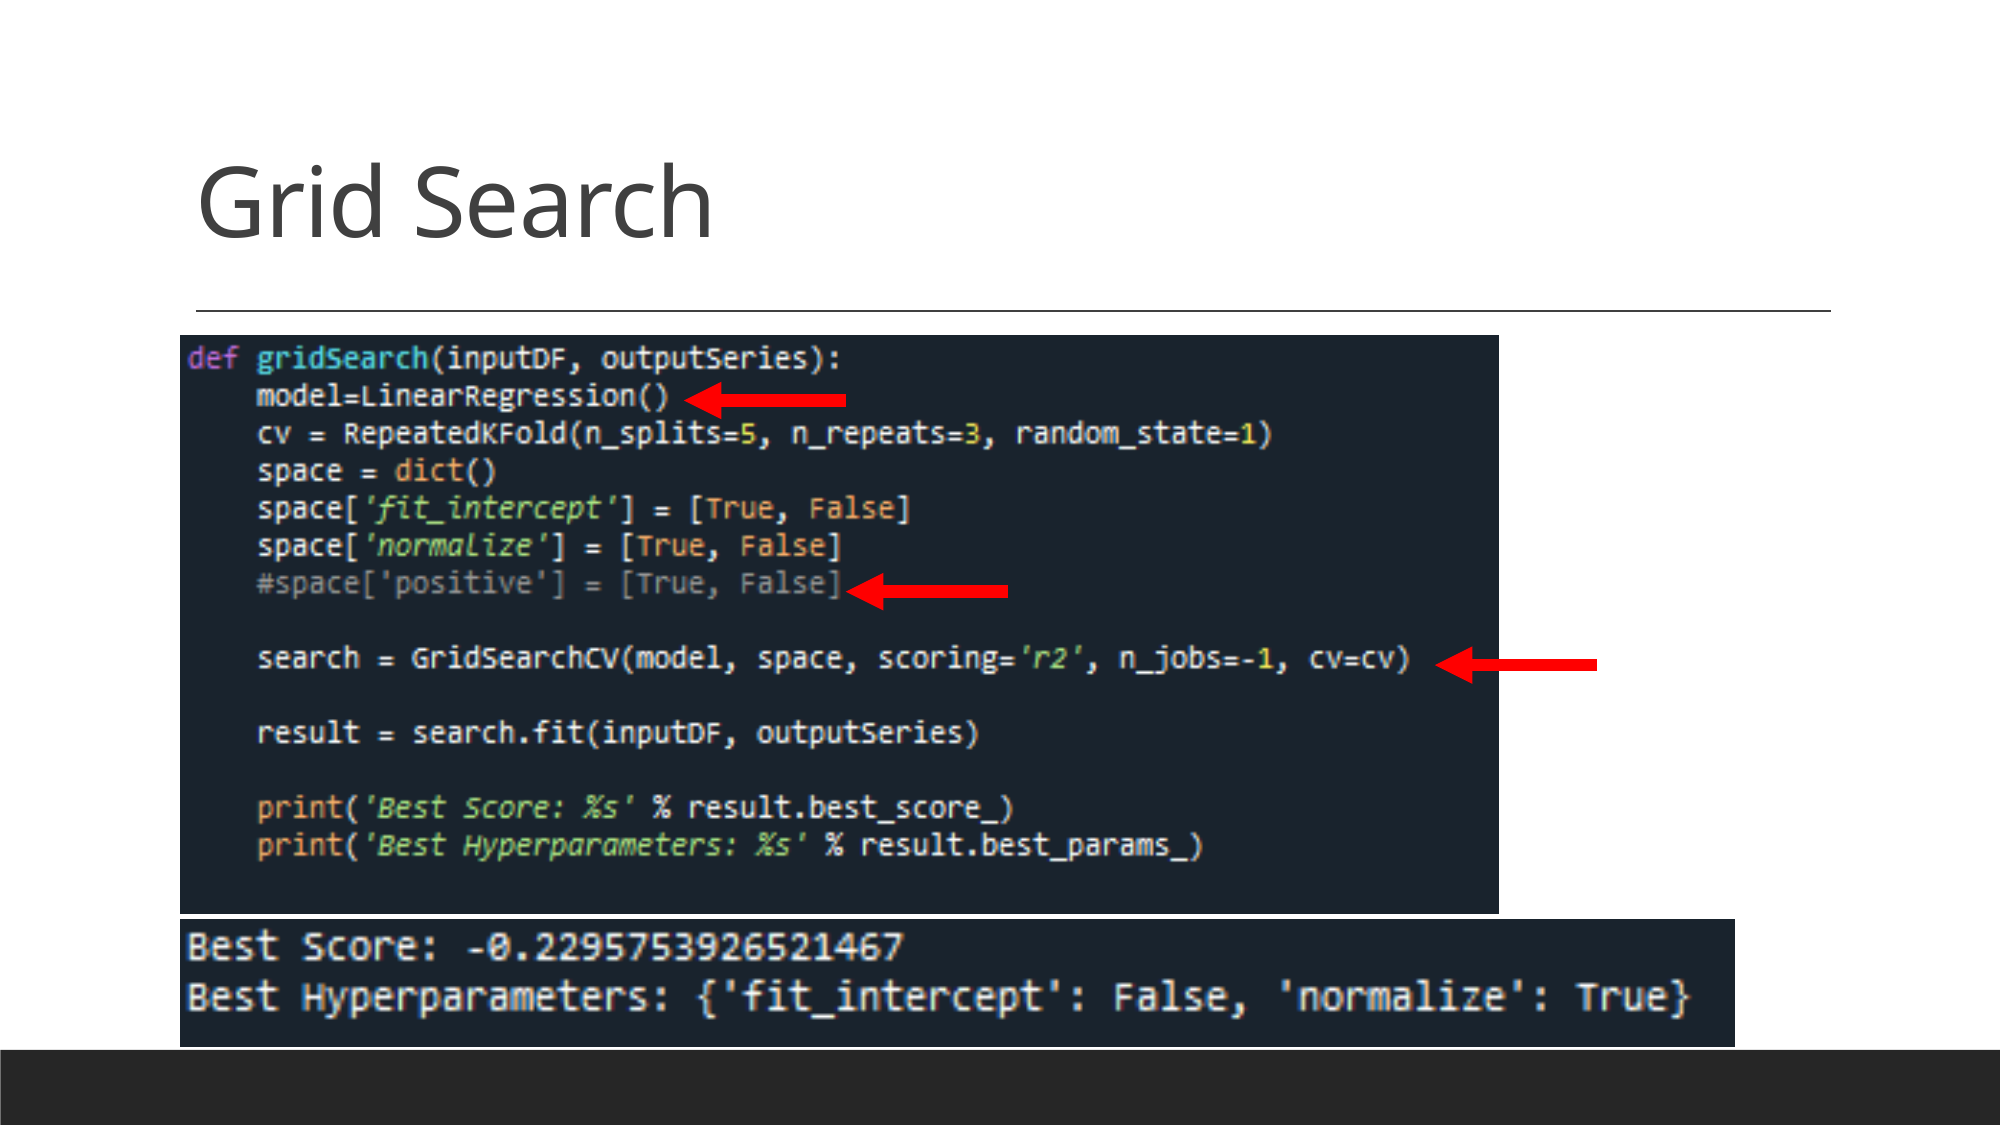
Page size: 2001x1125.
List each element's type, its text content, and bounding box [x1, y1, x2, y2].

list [179, 335, 1500, 914]
title Grid Search [180, 28, 1830, 267]
picture [179, 918, 1735, 1047]
